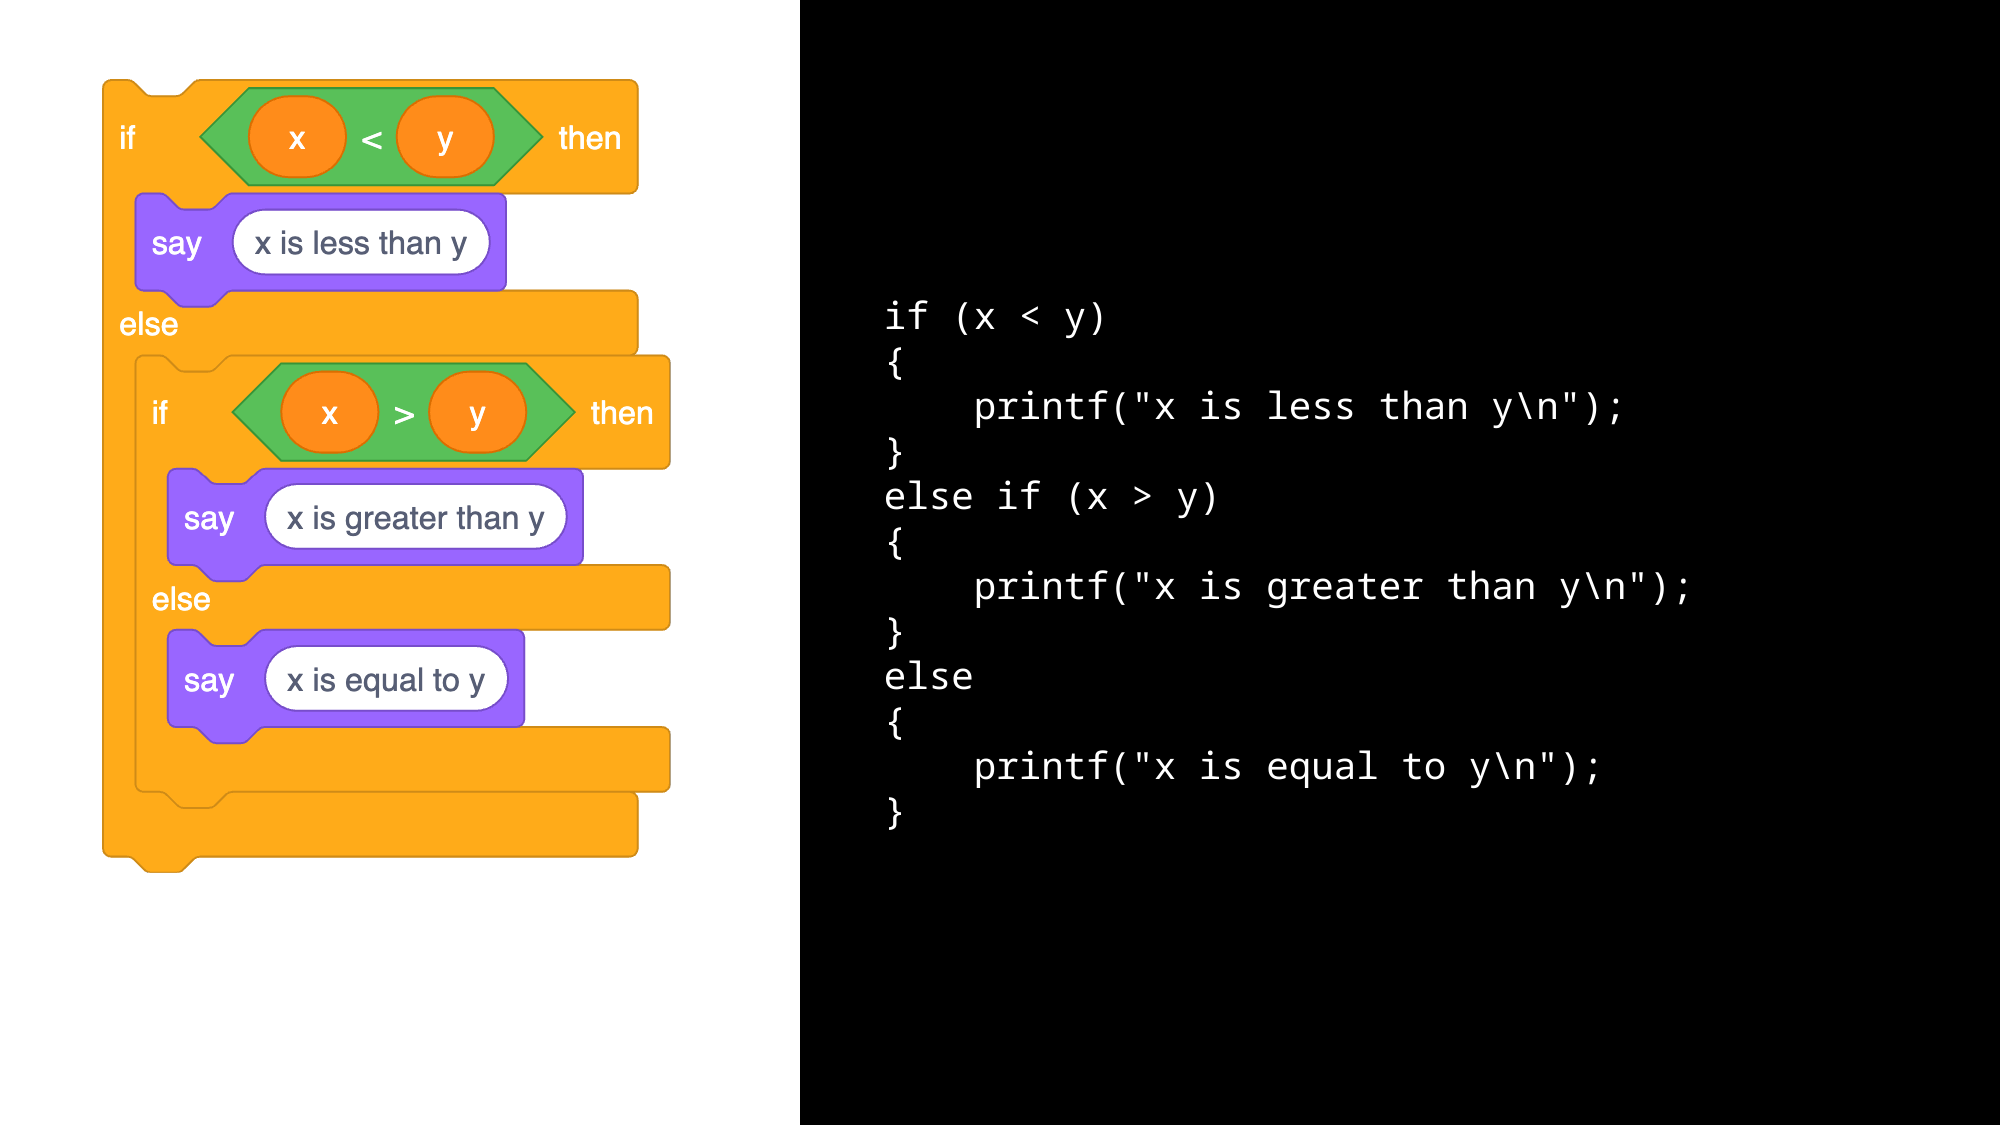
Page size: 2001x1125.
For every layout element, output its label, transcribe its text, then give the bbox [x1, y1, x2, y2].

text_box [0, 0, 800, 1125]
text_box [800, 0, 2000, 1125]
picture [99, 78, 672, 873]
text_box if (x < y) { printf("x is less than y\n"); } else if (x > y) { printf("x is greater than y\n"); } else { printf("x is equal to y\n"); } [868, 302, 1931, 822]
